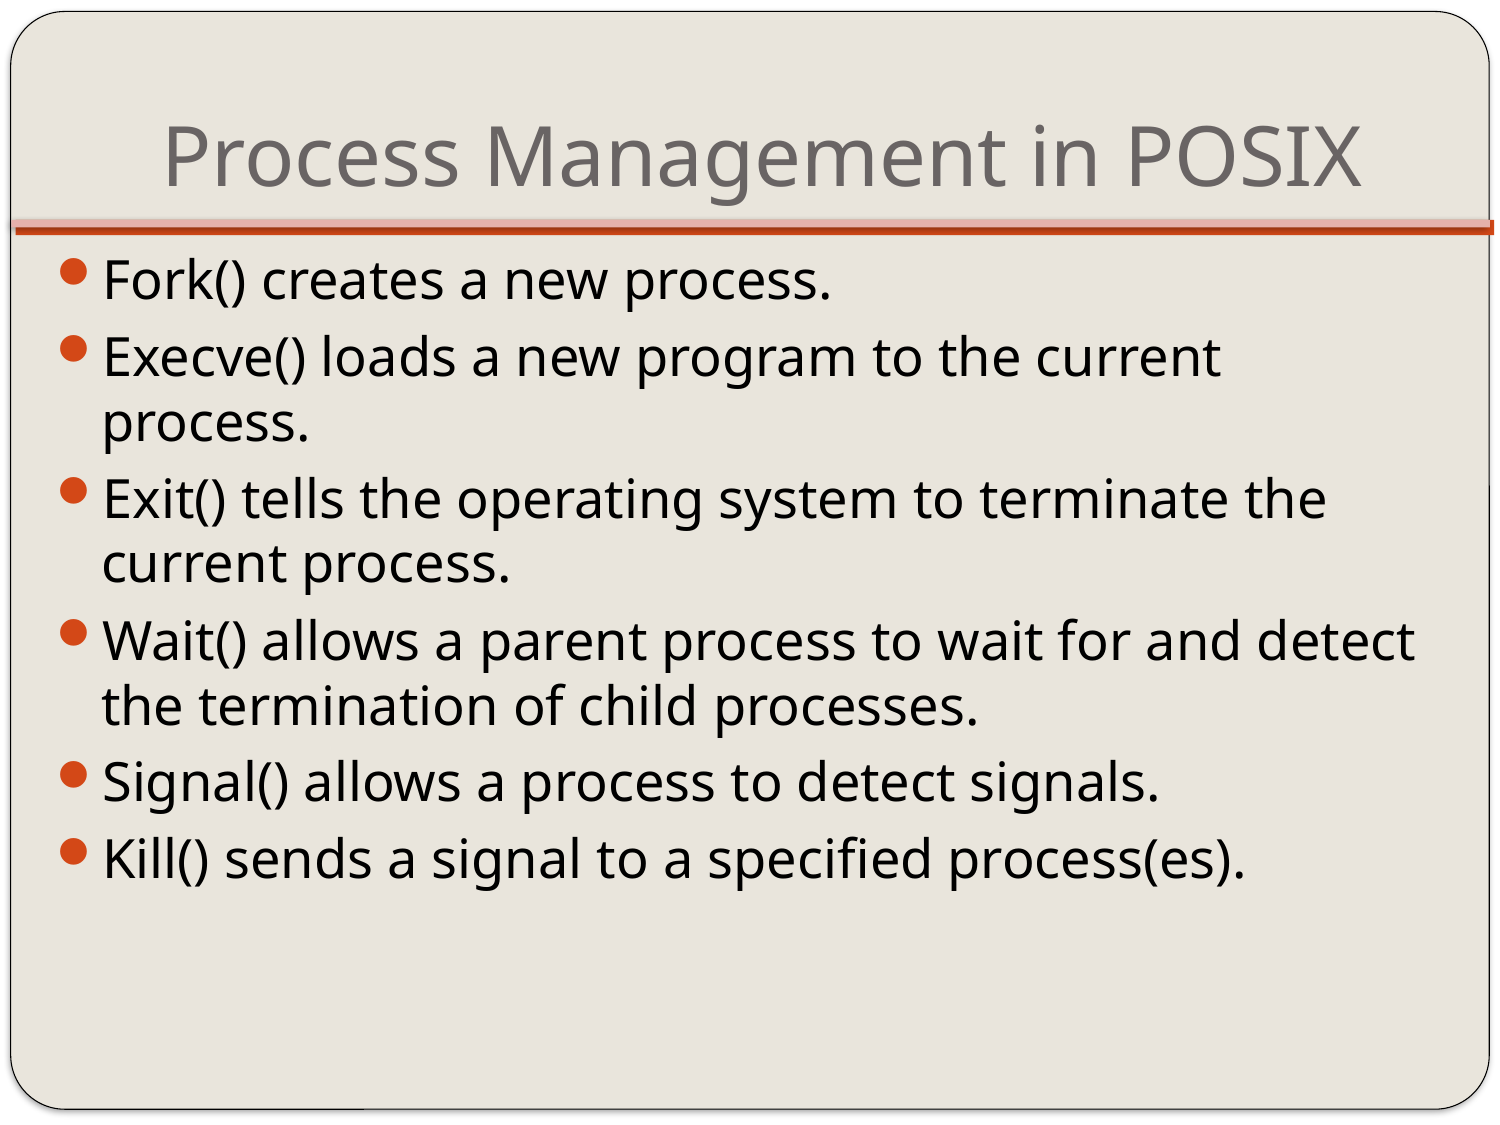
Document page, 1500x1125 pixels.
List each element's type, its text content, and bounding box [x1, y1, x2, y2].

title Process Management in POSIX [124, 30, 1400, 219]
list Fork() creates a new process. Execve() loads a new program to the current process. Exit() tells the operating system to terminate the current process. Wait() allows a parent process to wait for and detect the termination of child processes. Signal() allows a process to detect signals. Kill() sends a signal to a specified process(es). [41, 237, 1459, 988]
